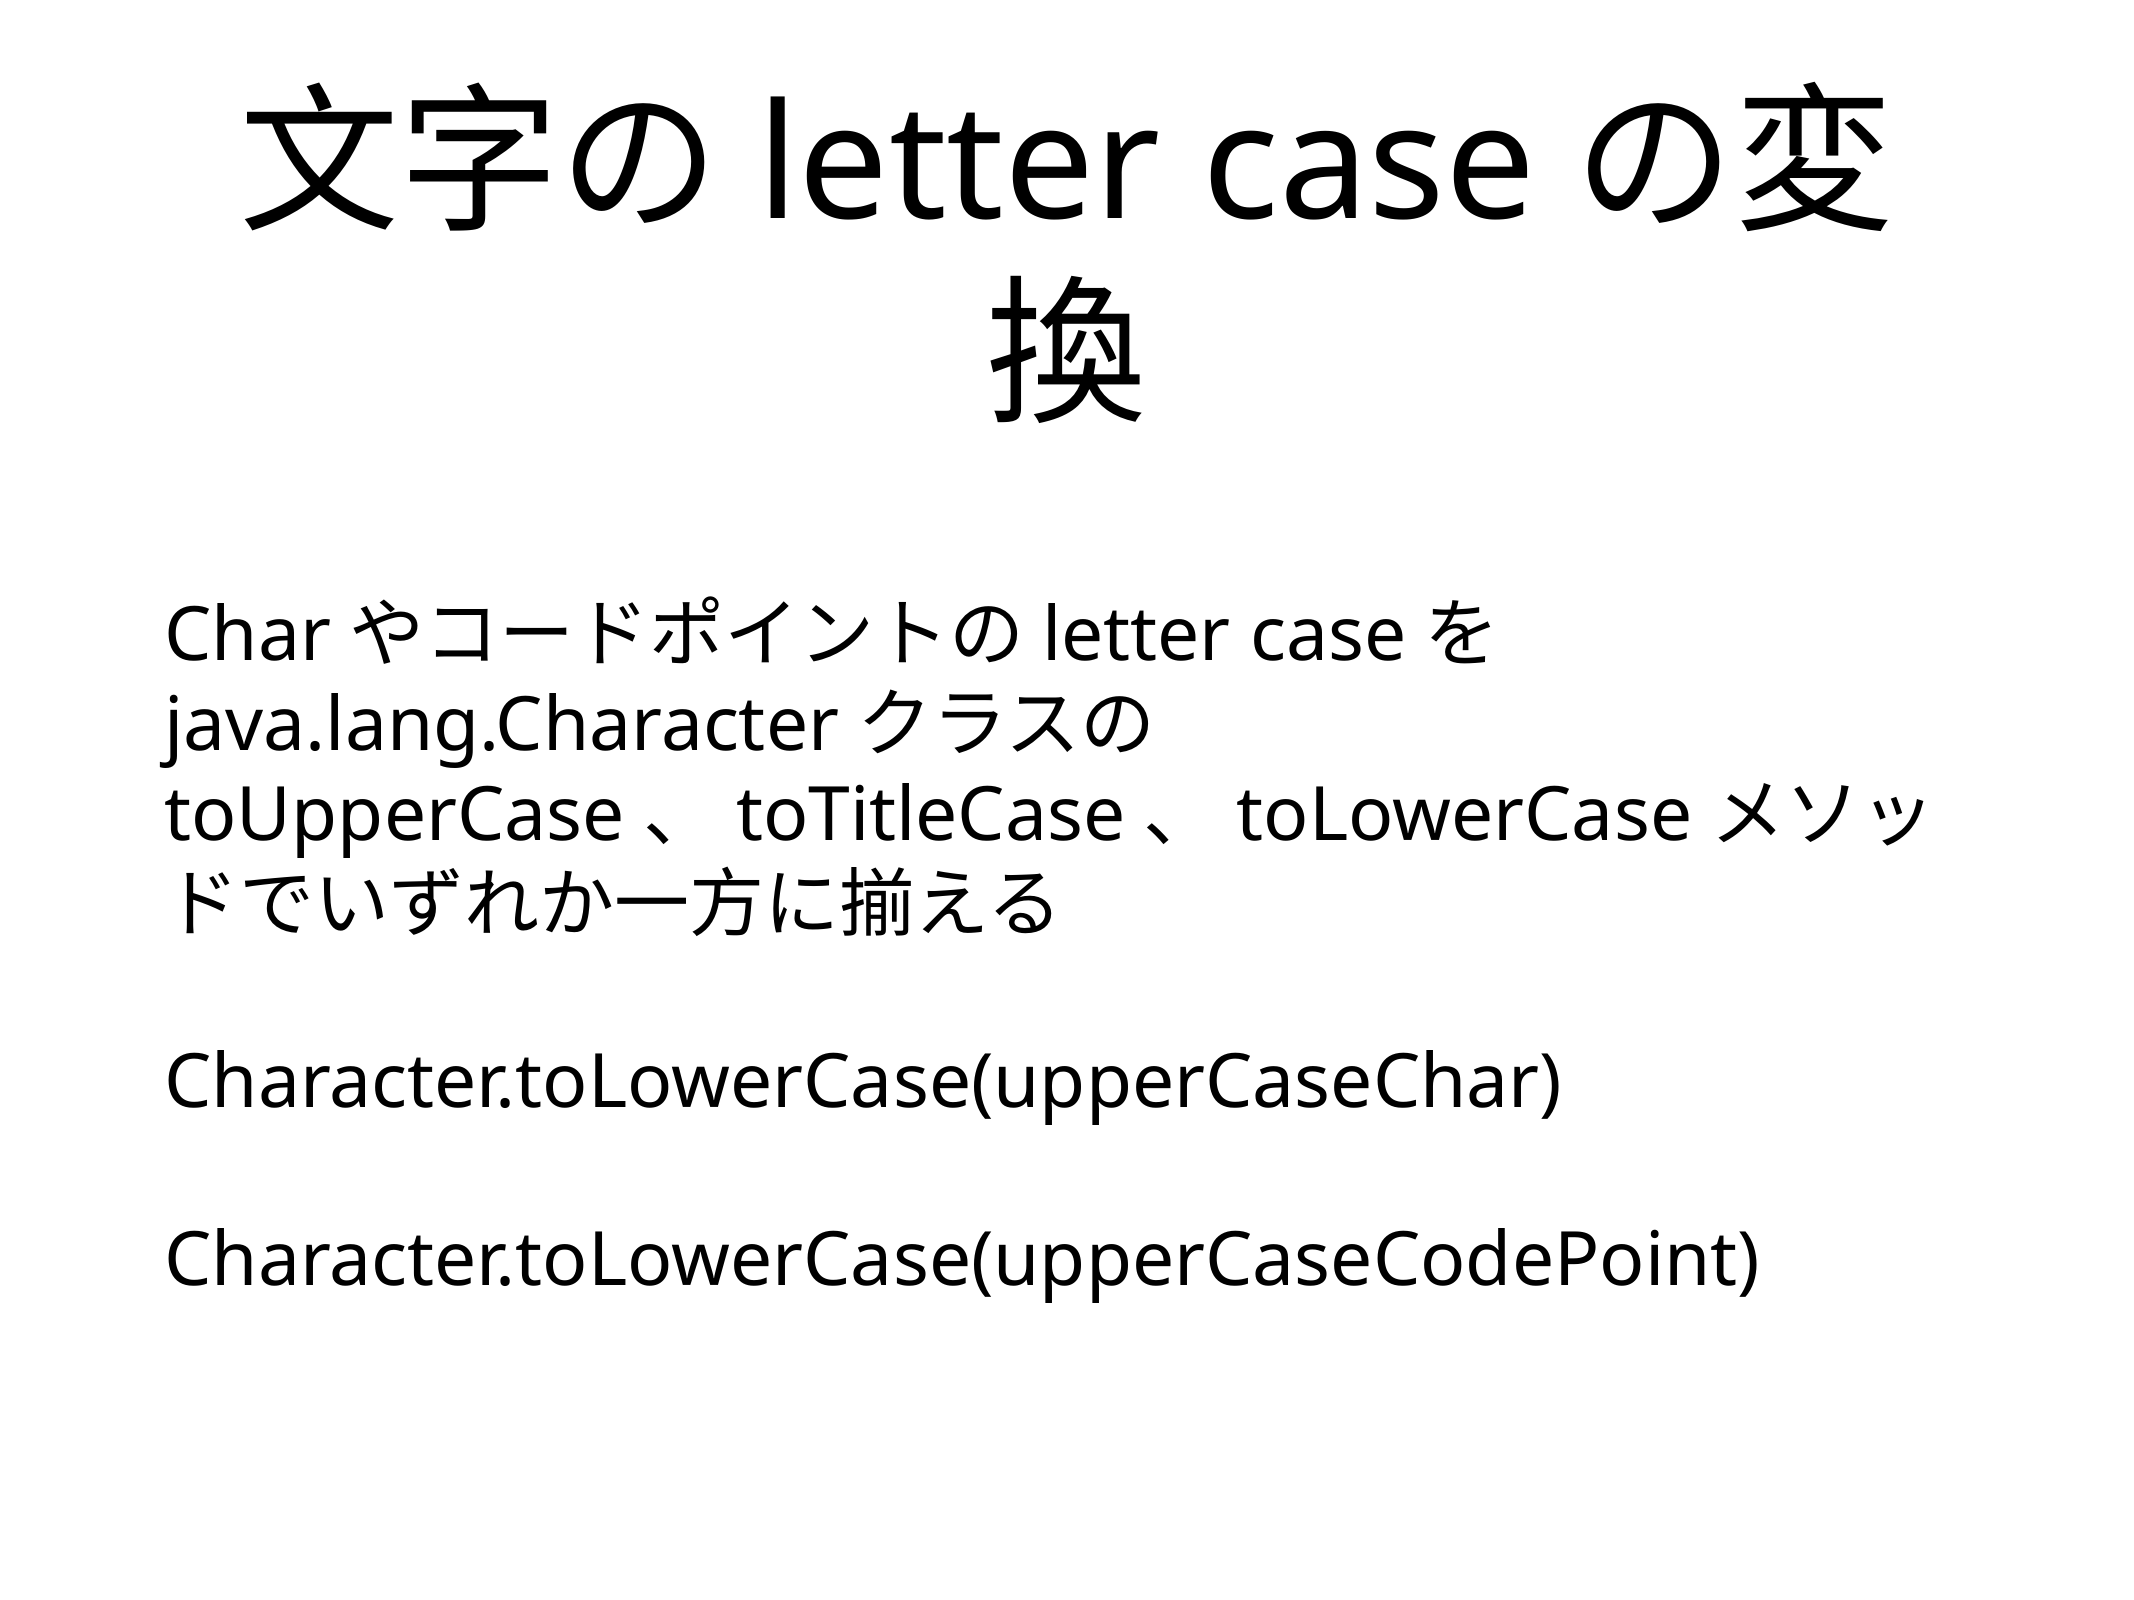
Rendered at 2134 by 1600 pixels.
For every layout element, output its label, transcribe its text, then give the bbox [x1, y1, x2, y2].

title 文字のletter caseの変換 [155, 72, 1978, 426]
list Charやコードポイントのletter caseをjava.lang.CharacterクラスのtoUpperCase、toTitleCase、toLowerCaseメソッドでいずれか一方に揃える Character.toLowerCase(upperCaseChar) Character.toLowerCase(upperCaseCodePoint) [155, 426, 1978, 1459]
